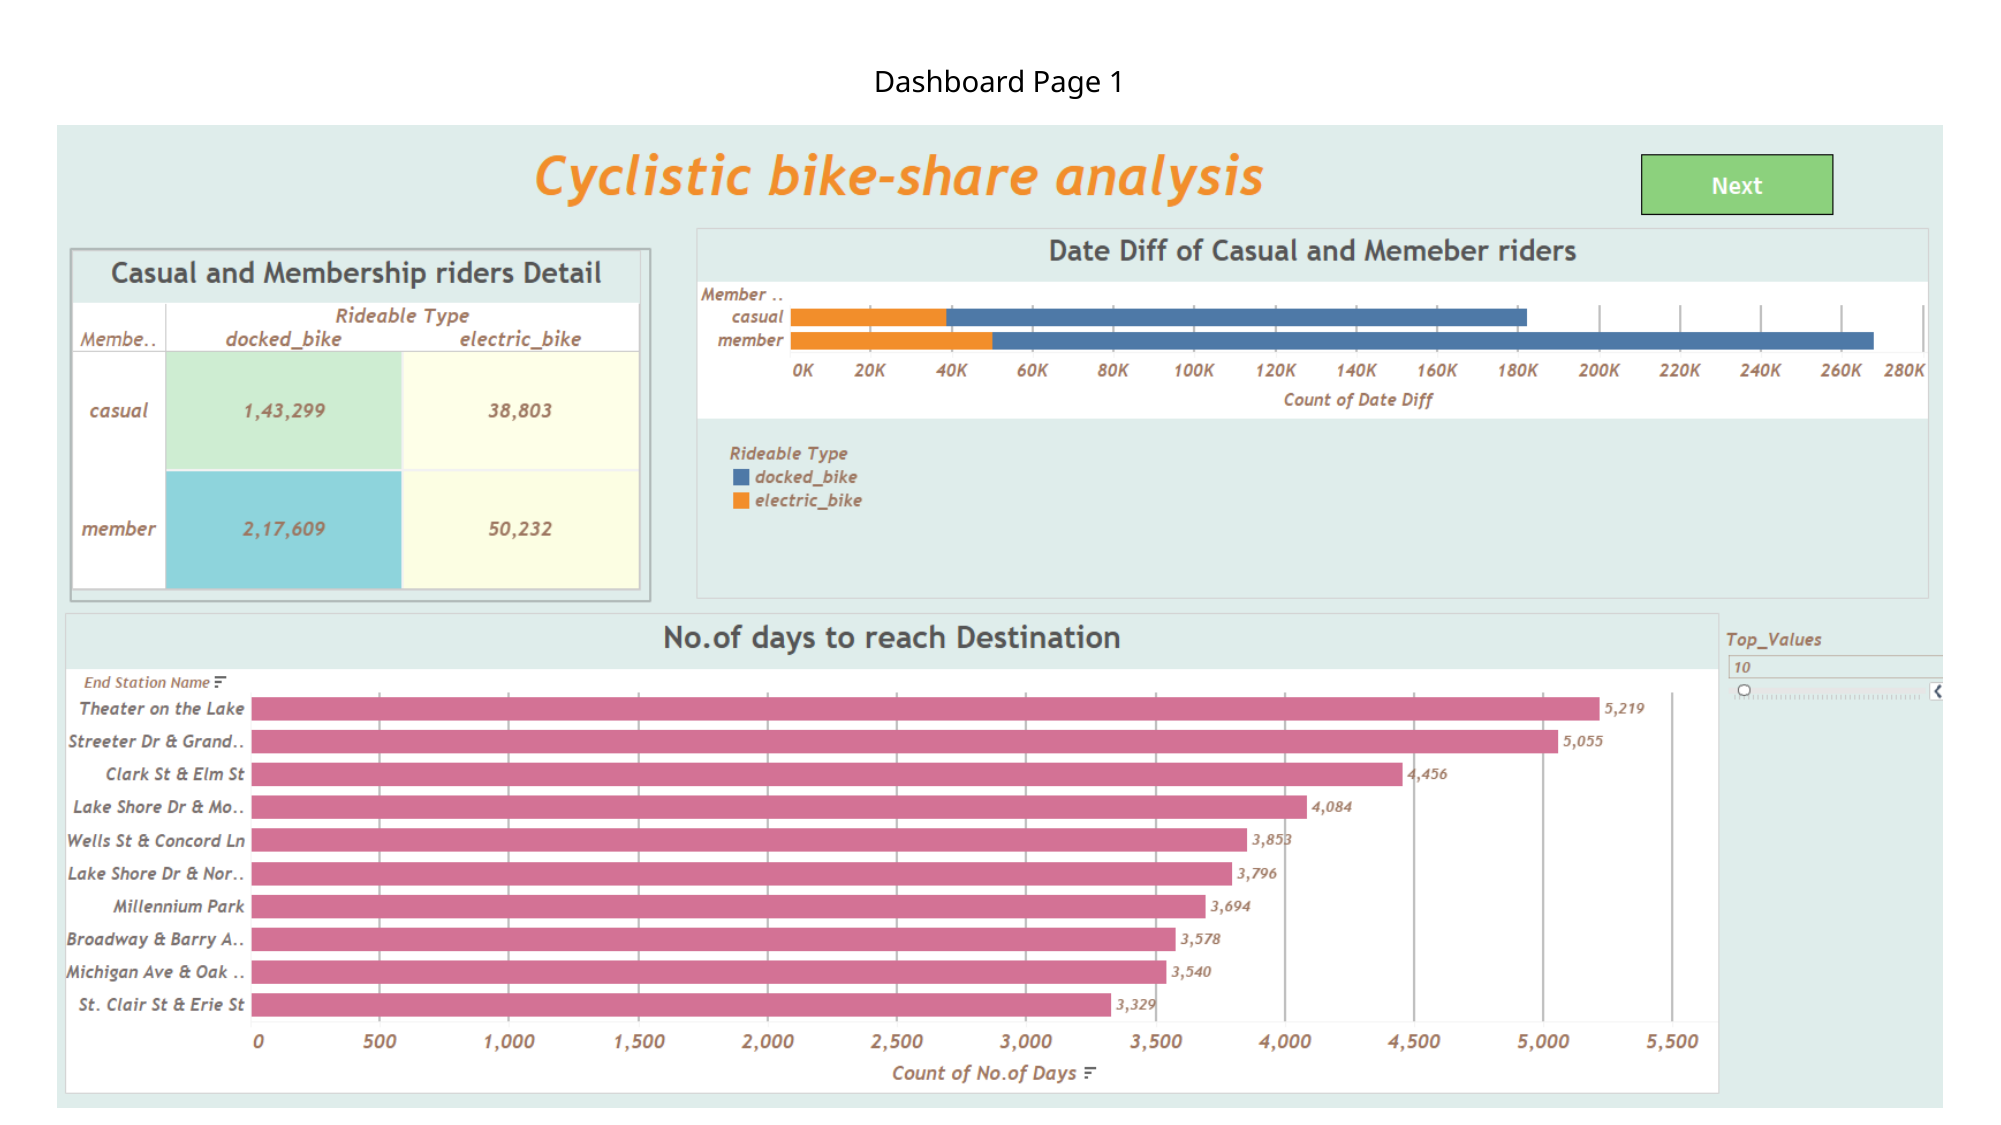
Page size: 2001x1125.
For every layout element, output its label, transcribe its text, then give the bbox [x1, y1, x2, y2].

title Dashboard Page 1 [137, 59, 1863, 107]
picture [57, 125, 1943, 1108]
